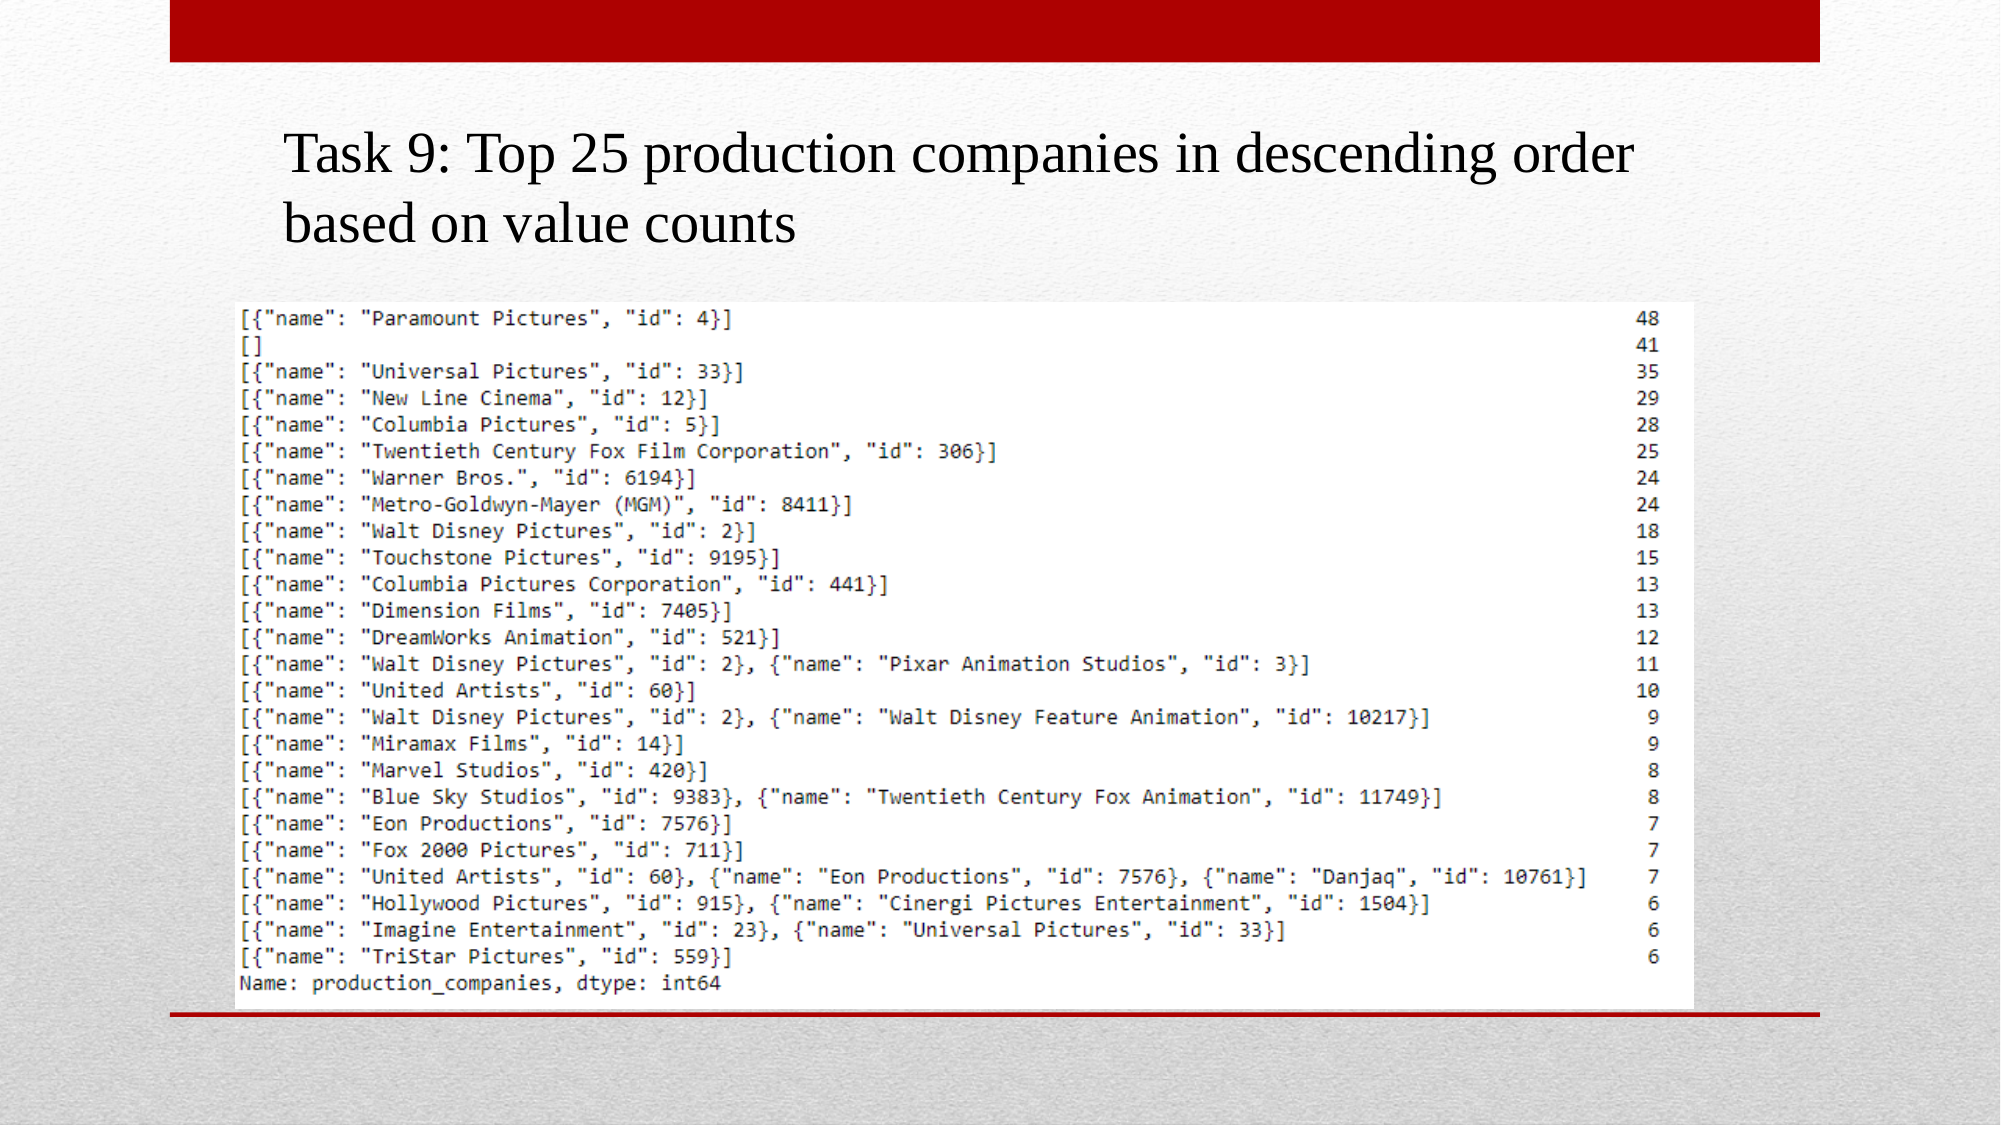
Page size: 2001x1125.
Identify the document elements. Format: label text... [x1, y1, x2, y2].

text_box Task 9: Top 25 production companies in descending order based on value counts [269, 107, 1743, 262]
picture [234, 301, 1694, 1010]
